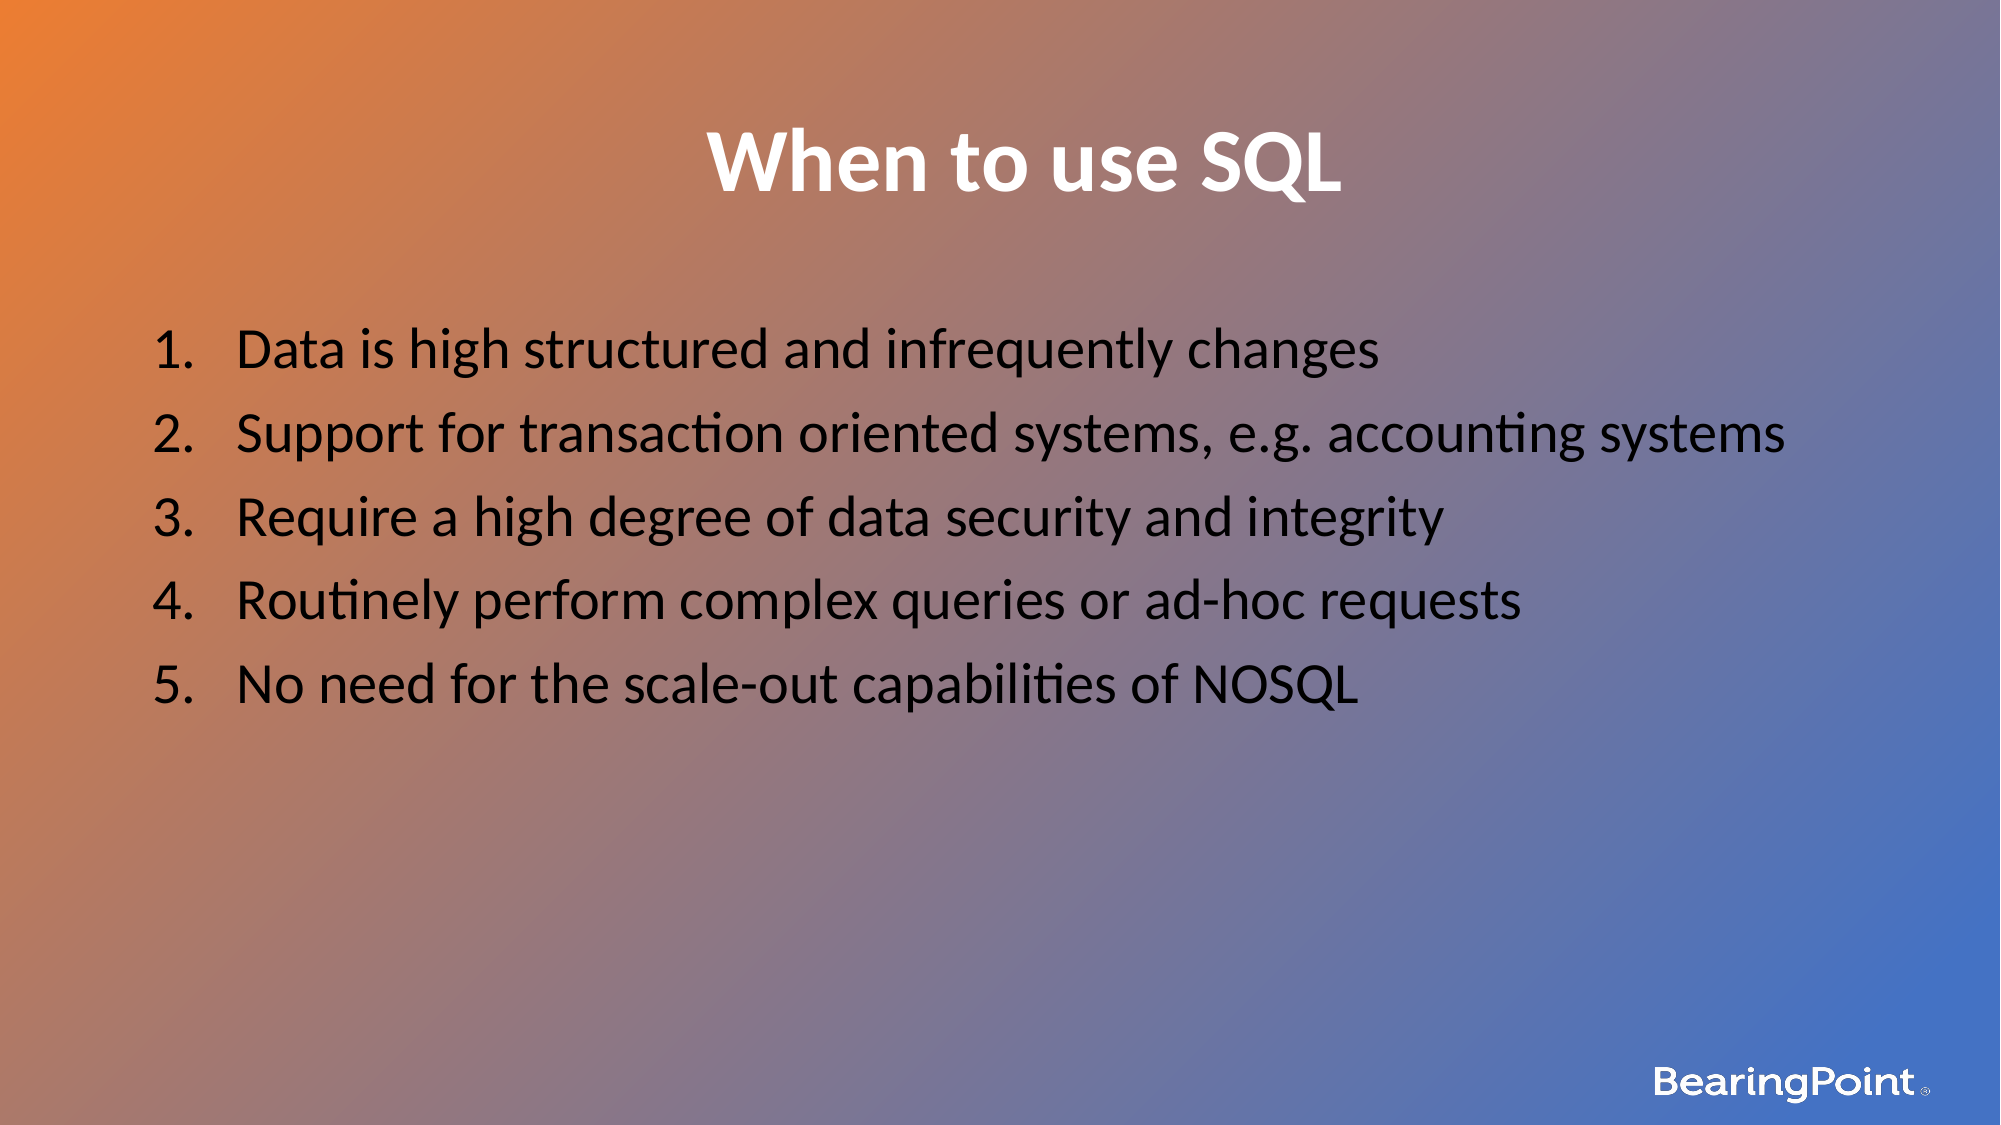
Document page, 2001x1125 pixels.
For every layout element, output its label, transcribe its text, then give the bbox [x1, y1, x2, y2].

text_box When to use SQL [280, 63, 1770, 262]
text_box Data is high structured and infrequently changes Support for transaction oriented systems, e.g. accounting systems Require a high degree of data security and integrity Routinely perform complex queries or ad-hoc requests No need for the scale-out capabilities of NOSQL [137, 310, 1863, 1025]
picture [1621, 1039, 1964, 1123]
